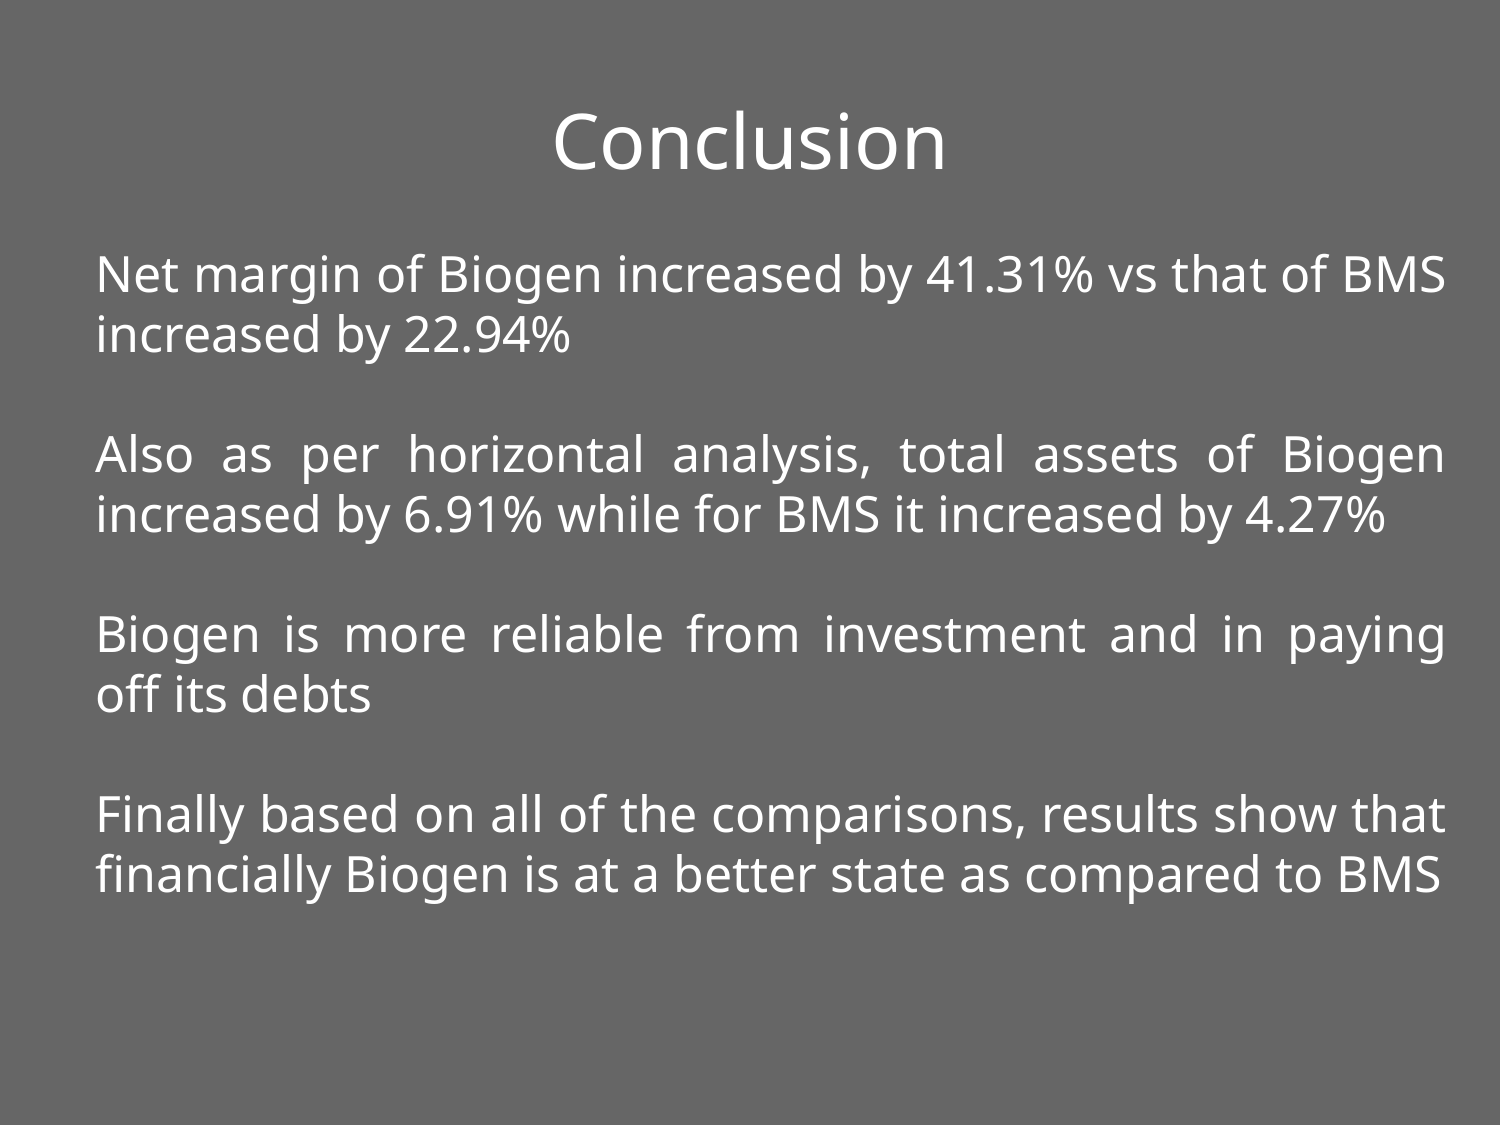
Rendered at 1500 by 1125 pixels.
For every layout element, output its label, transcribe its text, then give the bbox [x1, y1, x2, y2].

list Net margin of Biogen increased by 41.31% vs that of BMS increased by 22.94% Also as per horizontal analysis, total assets of Biogen increased by 6.91% while for BMS it increased by 4.27% Biogen is more reliable from investment and in paying off its debts Finally based on all of the comparisons, results show that financially Biogen is at a better state as compared to BMS [80, 234, 1463, 1025]
title Conclusion [75, 45, 1425, 233]
